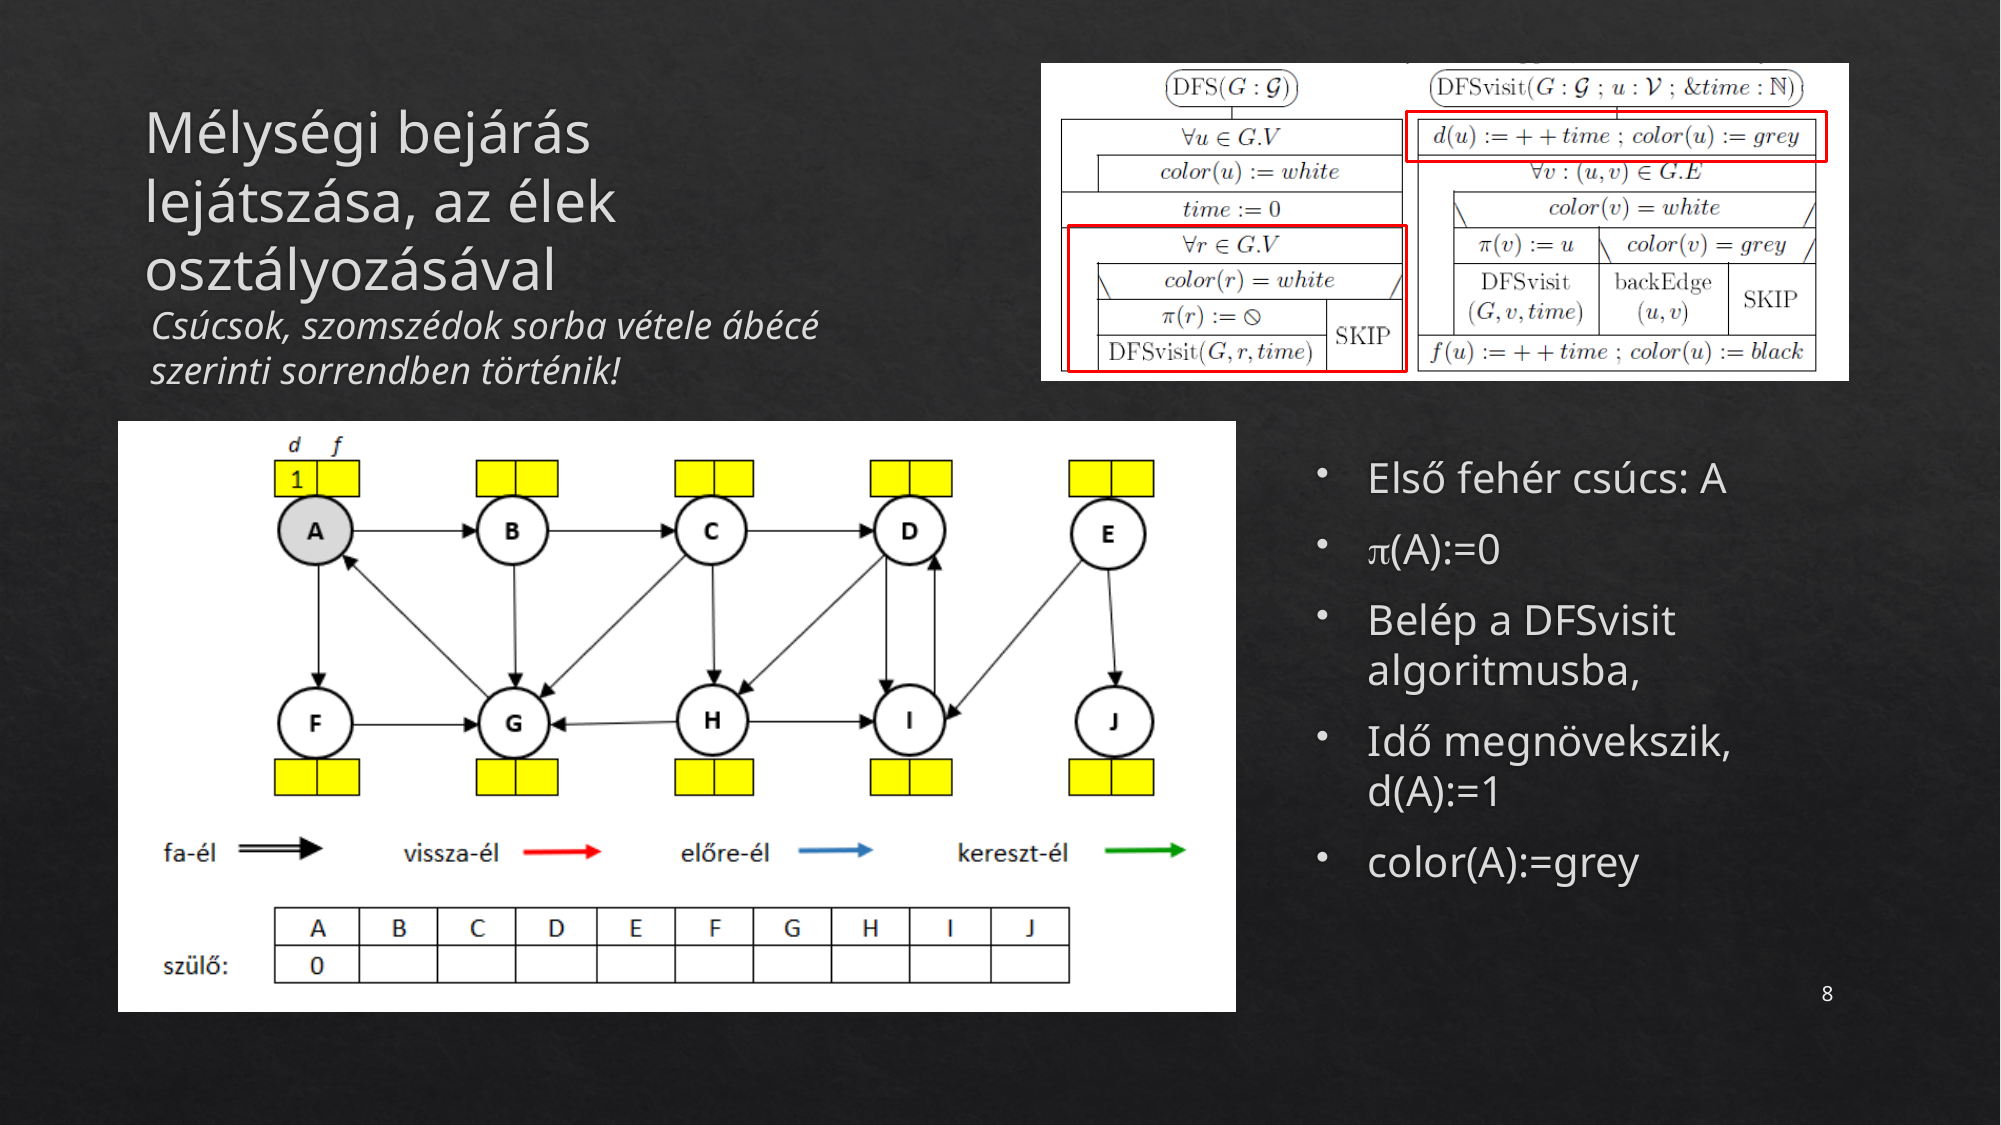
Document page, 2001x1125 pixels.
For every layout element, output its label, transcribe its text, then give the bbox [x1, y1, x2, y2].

title Mélységi bejárás lejátszása, az élek osztályozásával [129, 88, 875, 291]
picture [1041, 63, 1849, 381]
picture [117, 420, 1236, 1012]
list Első fehér csúcs: A (A):=0 Belép a DFSvisit algoritmusba, Idő megnövekszik, d(A):=1 color(A):=grey [1296, 444, 1827, 989]
text_box Csúcsok, szomszédok sorba vétele ábécé szerinti sorrendben történik! [129, 294, 937, 401]
slide_number 8 [1724, 965, 1849, 1025]
